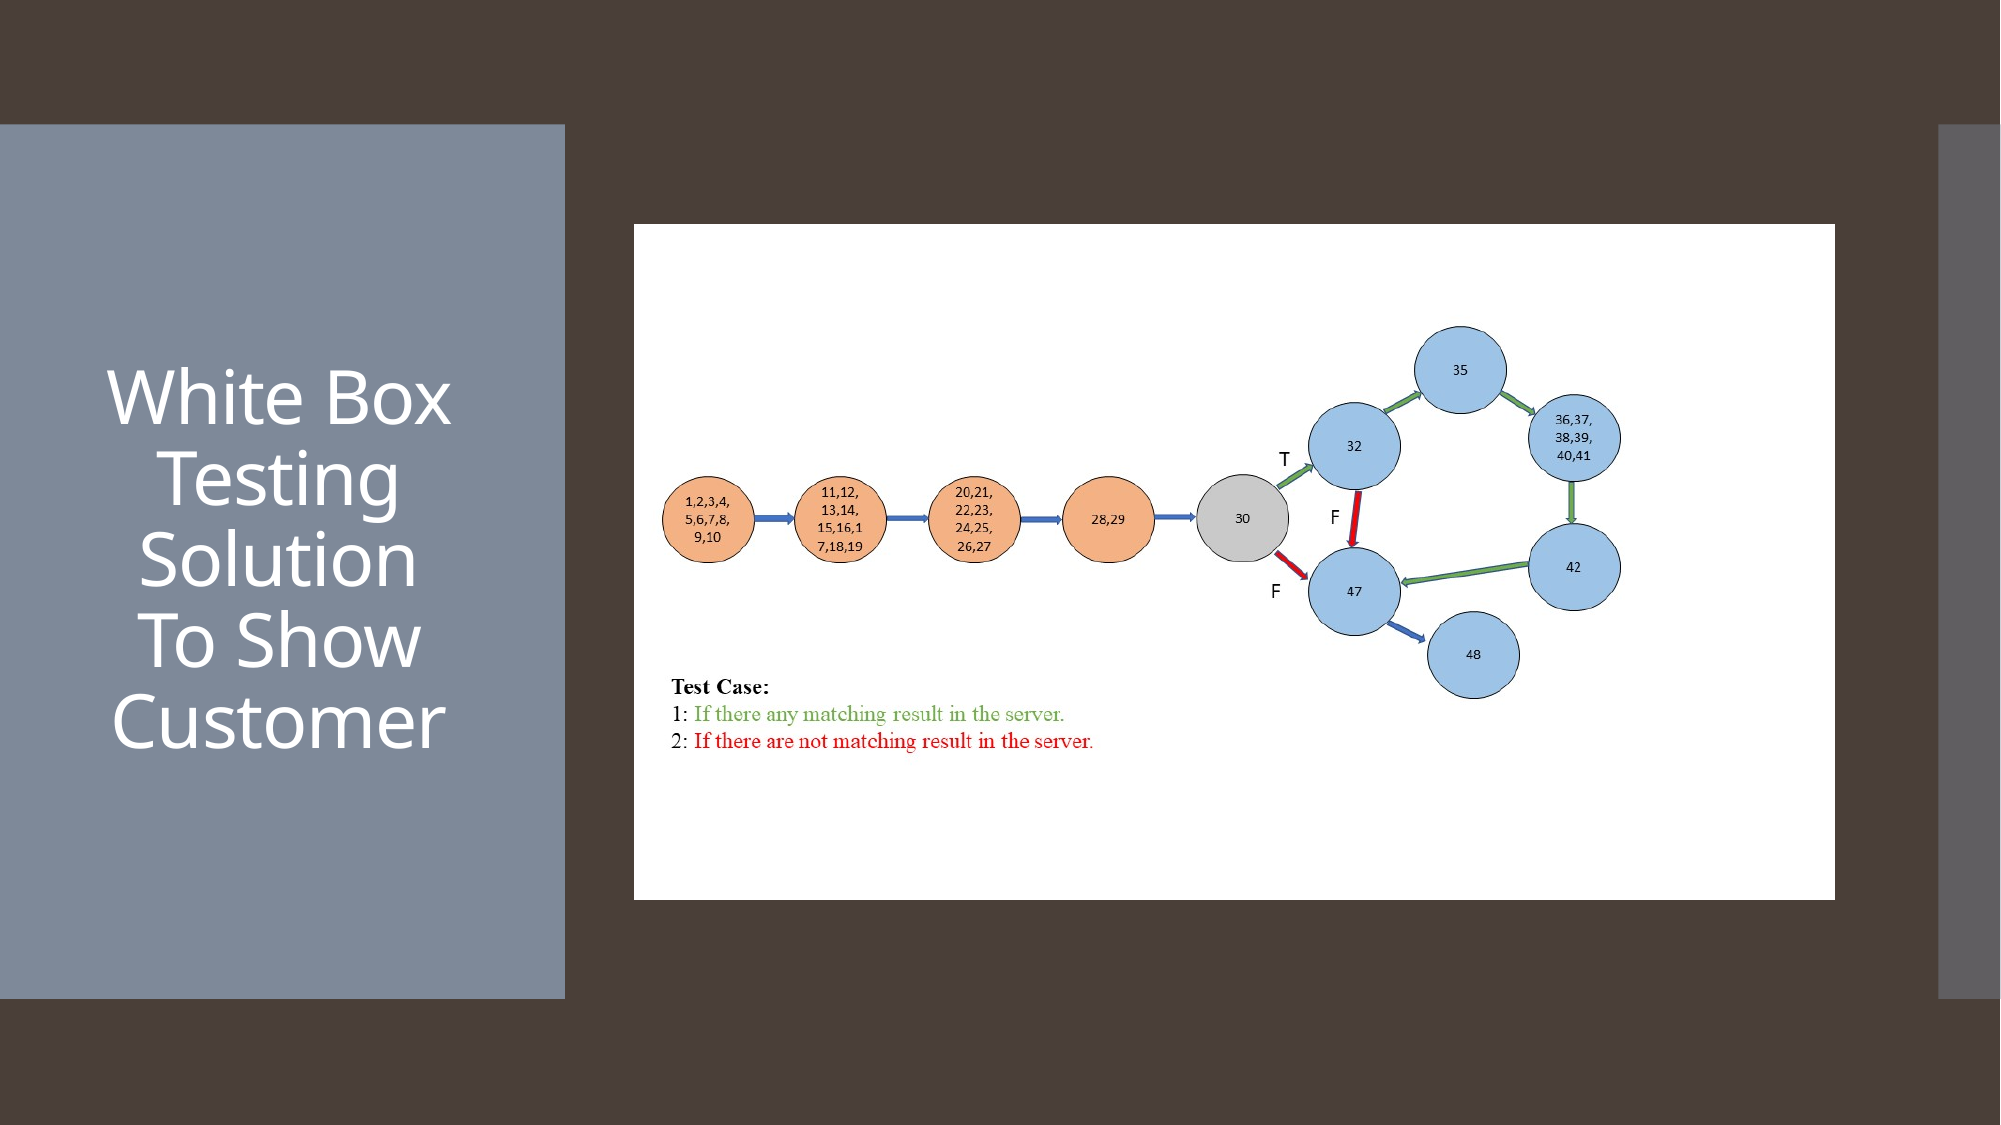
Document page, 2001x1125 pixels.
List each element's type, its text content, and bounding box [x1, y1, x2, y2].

title White Box Testing Solution To Show Customer [37, 185, 522, 940]
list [634, 223, 1835, 900]
